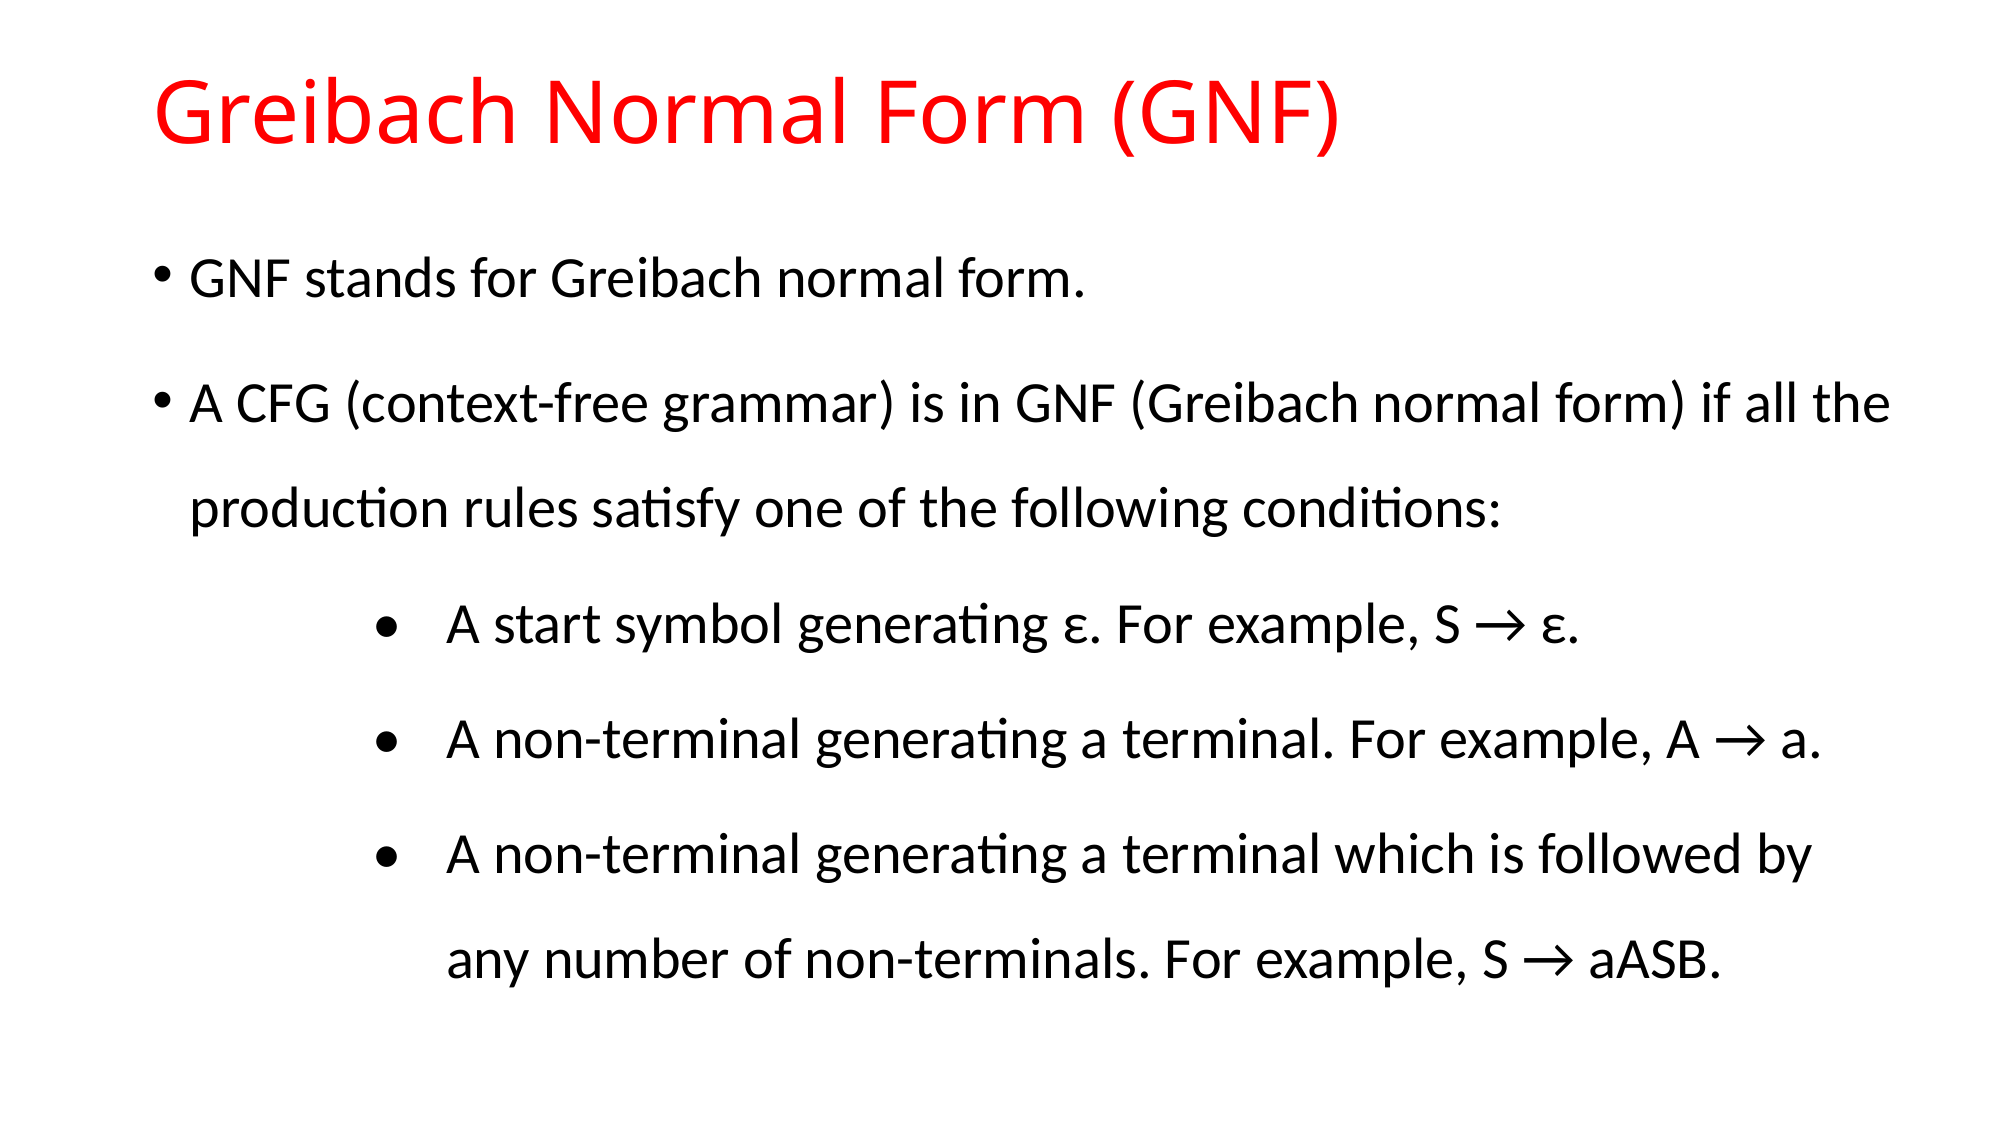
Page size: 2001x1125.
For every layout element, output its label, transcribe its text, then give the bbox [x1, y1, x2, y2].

title Greibach Normal Form (GNF) [137, 59, 1863, 170]
list GNF stands for Greibach normal form. A CFG (context-free grammar) is in GNF (Greibach normal form) if all the production rules satisfy one of the following conditions: • A start symbol generating ε. For example, S → ε. • A non-terminal generating a terminal. For example, A → a. • A non-terminal generating a terminal which is followed by any number of non-terminals. For example, S → aASB. [137, 196, 1911, 1014]
